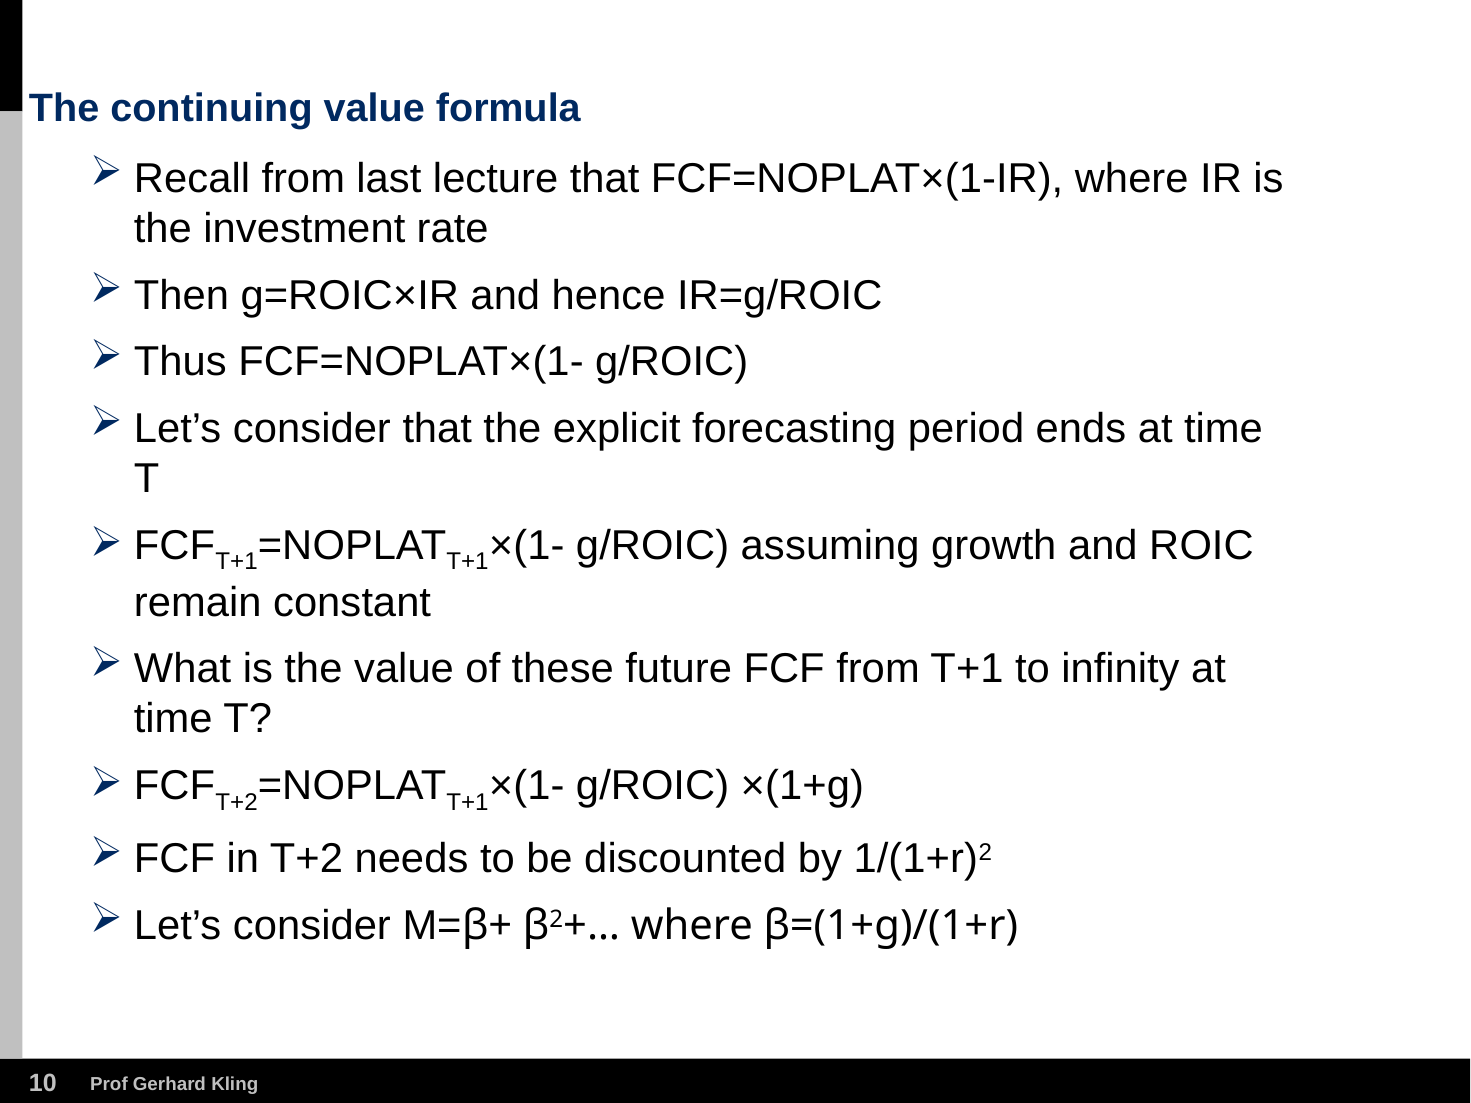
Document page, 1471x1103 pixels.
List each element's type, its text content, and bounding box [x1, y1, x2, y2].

footer Prof Gerhard Kling [89, 1071, 260, 1095]
slide_number 9 [28, 1065, 60, 1097]
title The continuing value formula [28, 86, 1193, 131]
text_box Recall from last lecture that FCF=NOPLAT×(1-IR), where IR is the investment rate Then g=ROIC×IR and hence IR=g/ROIC Thus FCF=NOPLAT×(1- g/ROIC) Let’s consider that the explicit forecasting period ends at time T FCFT+1=NOPLATT+1×(1- g/ROIC) assuming growth and ROIC remain constant What is the value of these future FCF from T+1 to infinity at time T? FCFT+2=NOPLATT+1×(1- g/ROIC) ×(1+g) FCF in T+2 needs to be discounted by 1/(1+r)2 Let’s consider M=β+ β2+… where β=(1+g)/(1+r) [90, 150, 1287, 1082]
